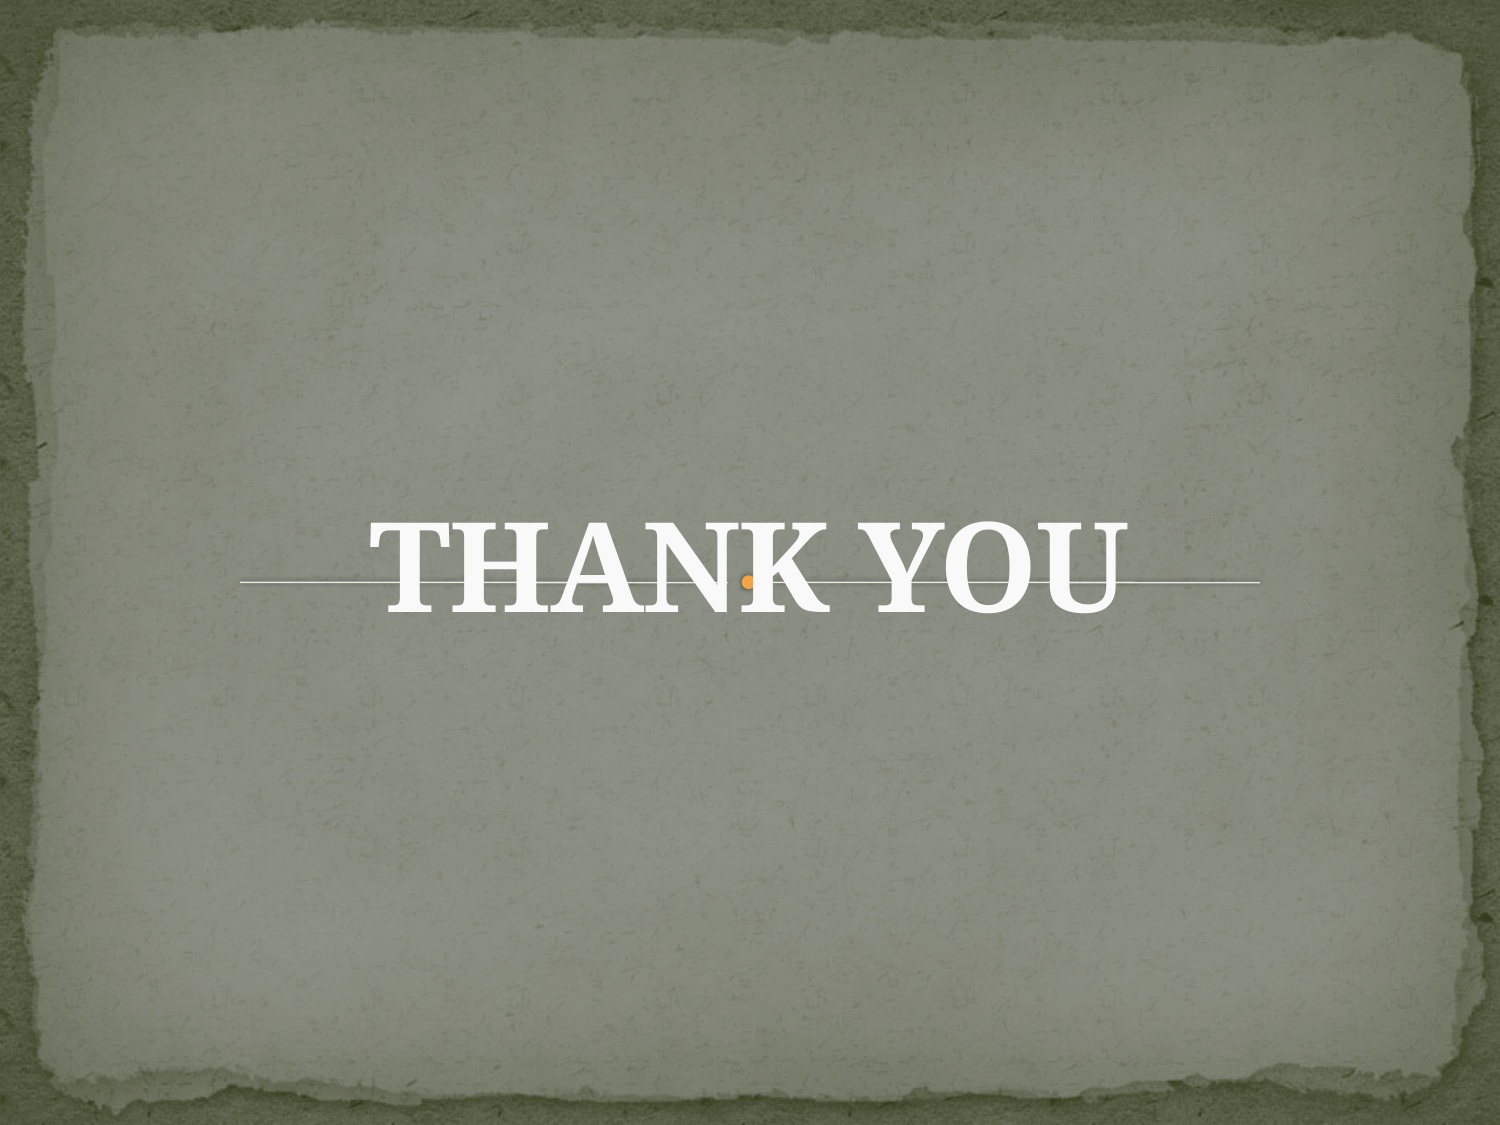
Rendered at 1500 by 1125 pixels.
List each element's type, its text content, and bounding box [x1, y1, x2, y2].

title THANK YOU [0, 328, 1500, 645]
